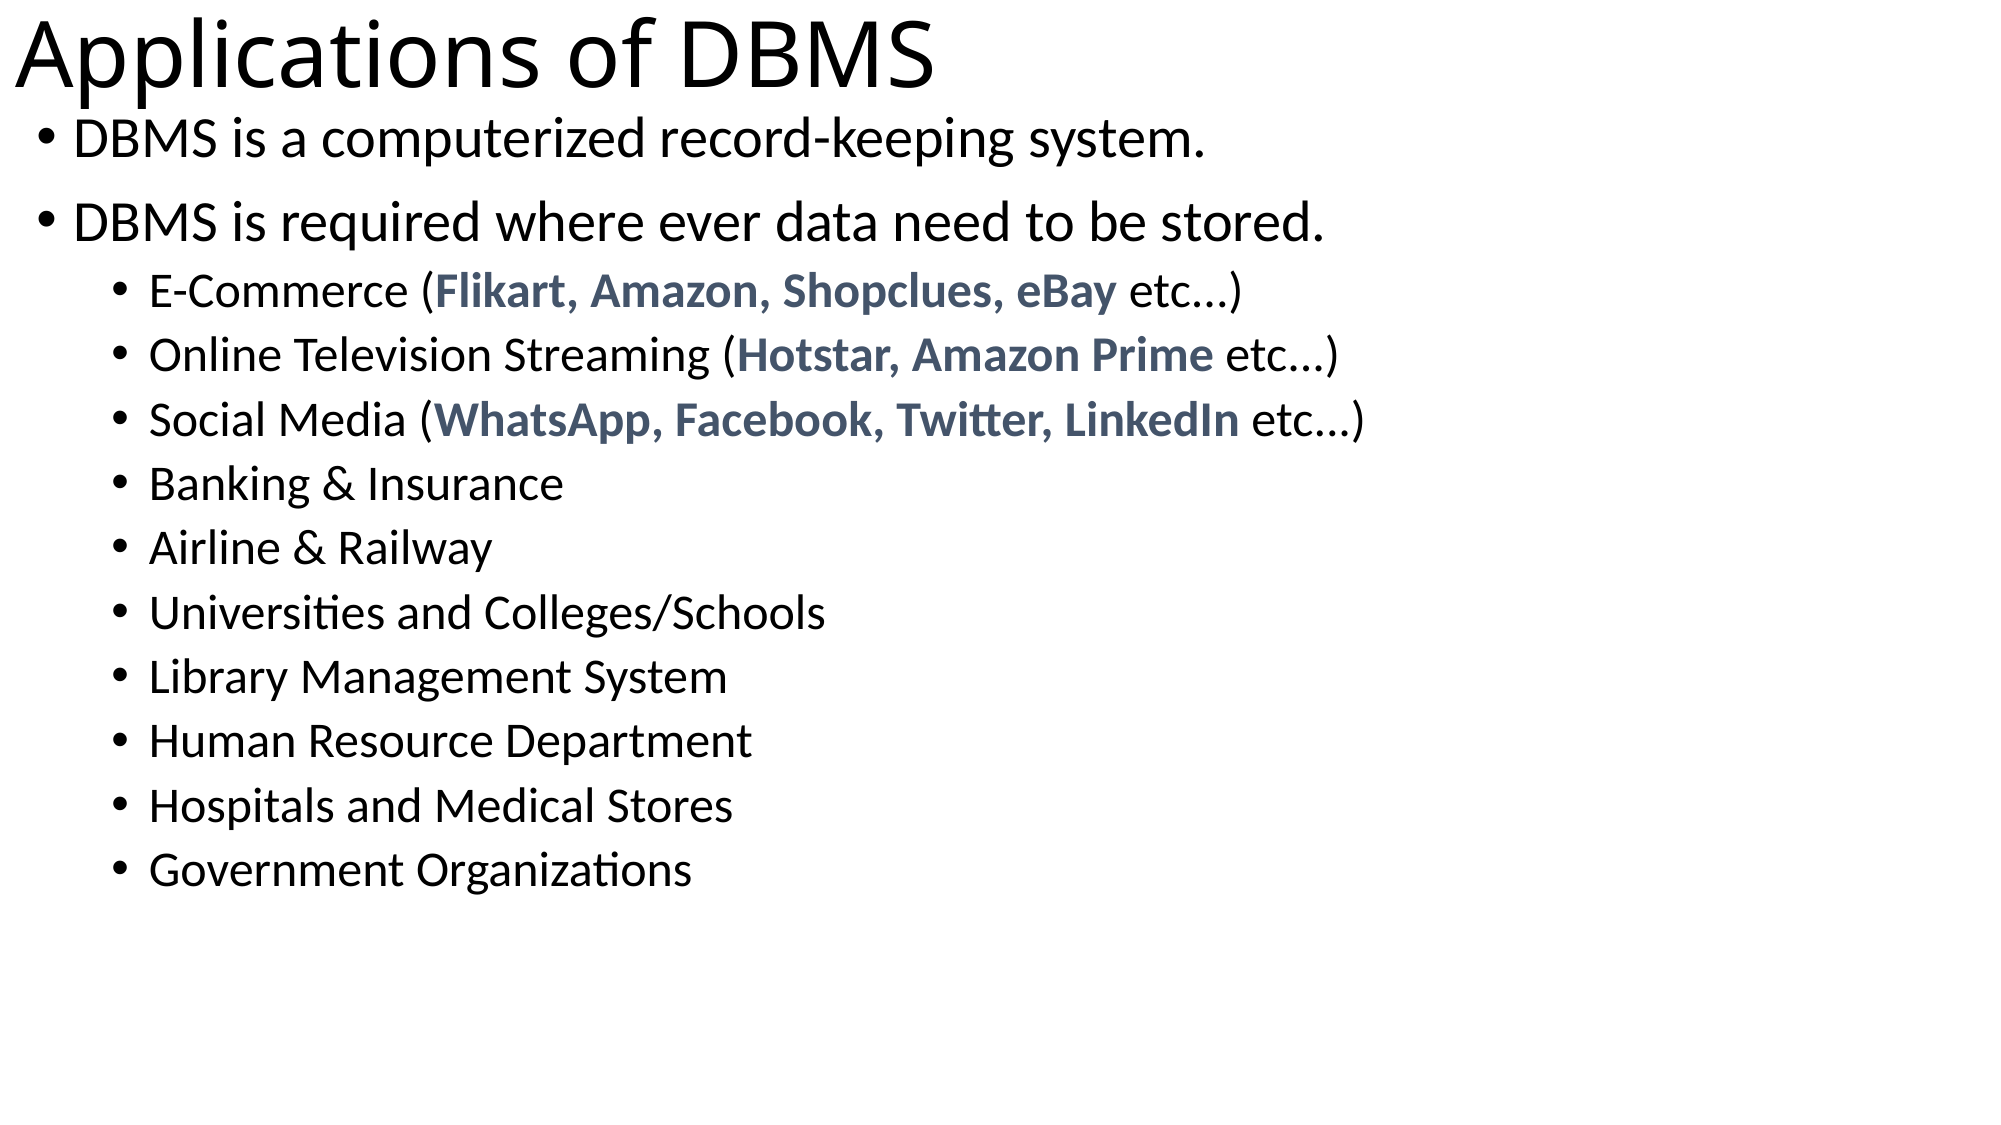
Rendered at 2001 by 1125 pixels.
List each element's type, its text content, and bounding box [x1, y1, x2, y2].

title Applications of DBMS [0, 0, 2000, 117]
list DBMS is a computerized record-keeping system. DBMS is required where ever data need to be stored. E-Commerce (Flikart, Amazon, Shopclues, eBay etc...) Online Television Streaming (Hotstar, Amazon Prime etc...) Social Media (WhatsApp, Facebook, Twitter, LinkedIn etc...) Banking & Insurance Airline & Railway Universities and Colleges/Schools Library Management System Human Resource Department Hospitals and Medical Stores Government Organizations [21, 99, 1979, 1017]
